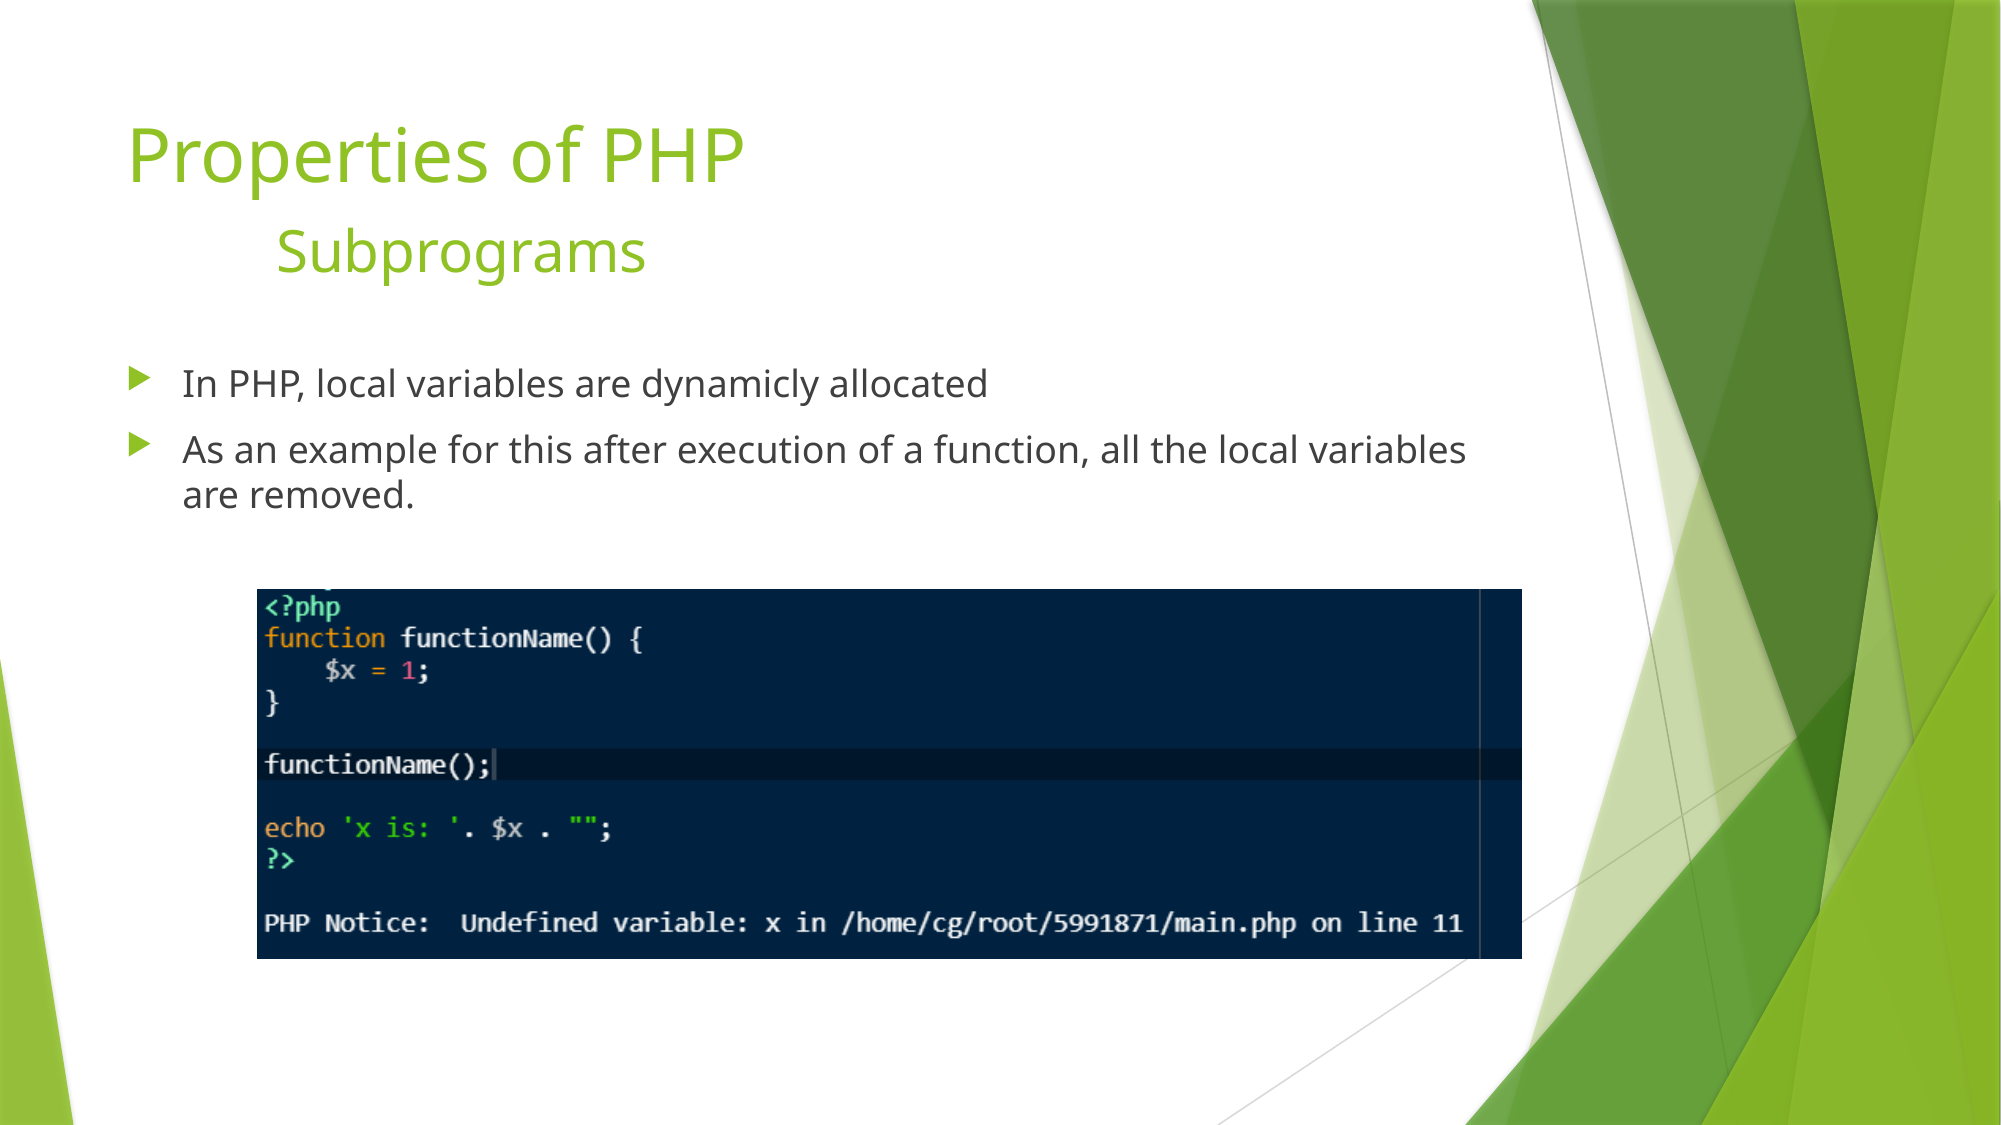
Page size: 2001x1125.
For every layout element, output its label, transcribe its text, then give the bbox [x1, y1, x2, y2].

list In PHP, local variables are dynamicly allocated As an example for this after execution of a function, all the local variables are removed. [111, 352, 1522, 990]
picture [257, 589, 1522, 959]
title Properties of PHP Subprograms [111, 99, 1522, 317]
